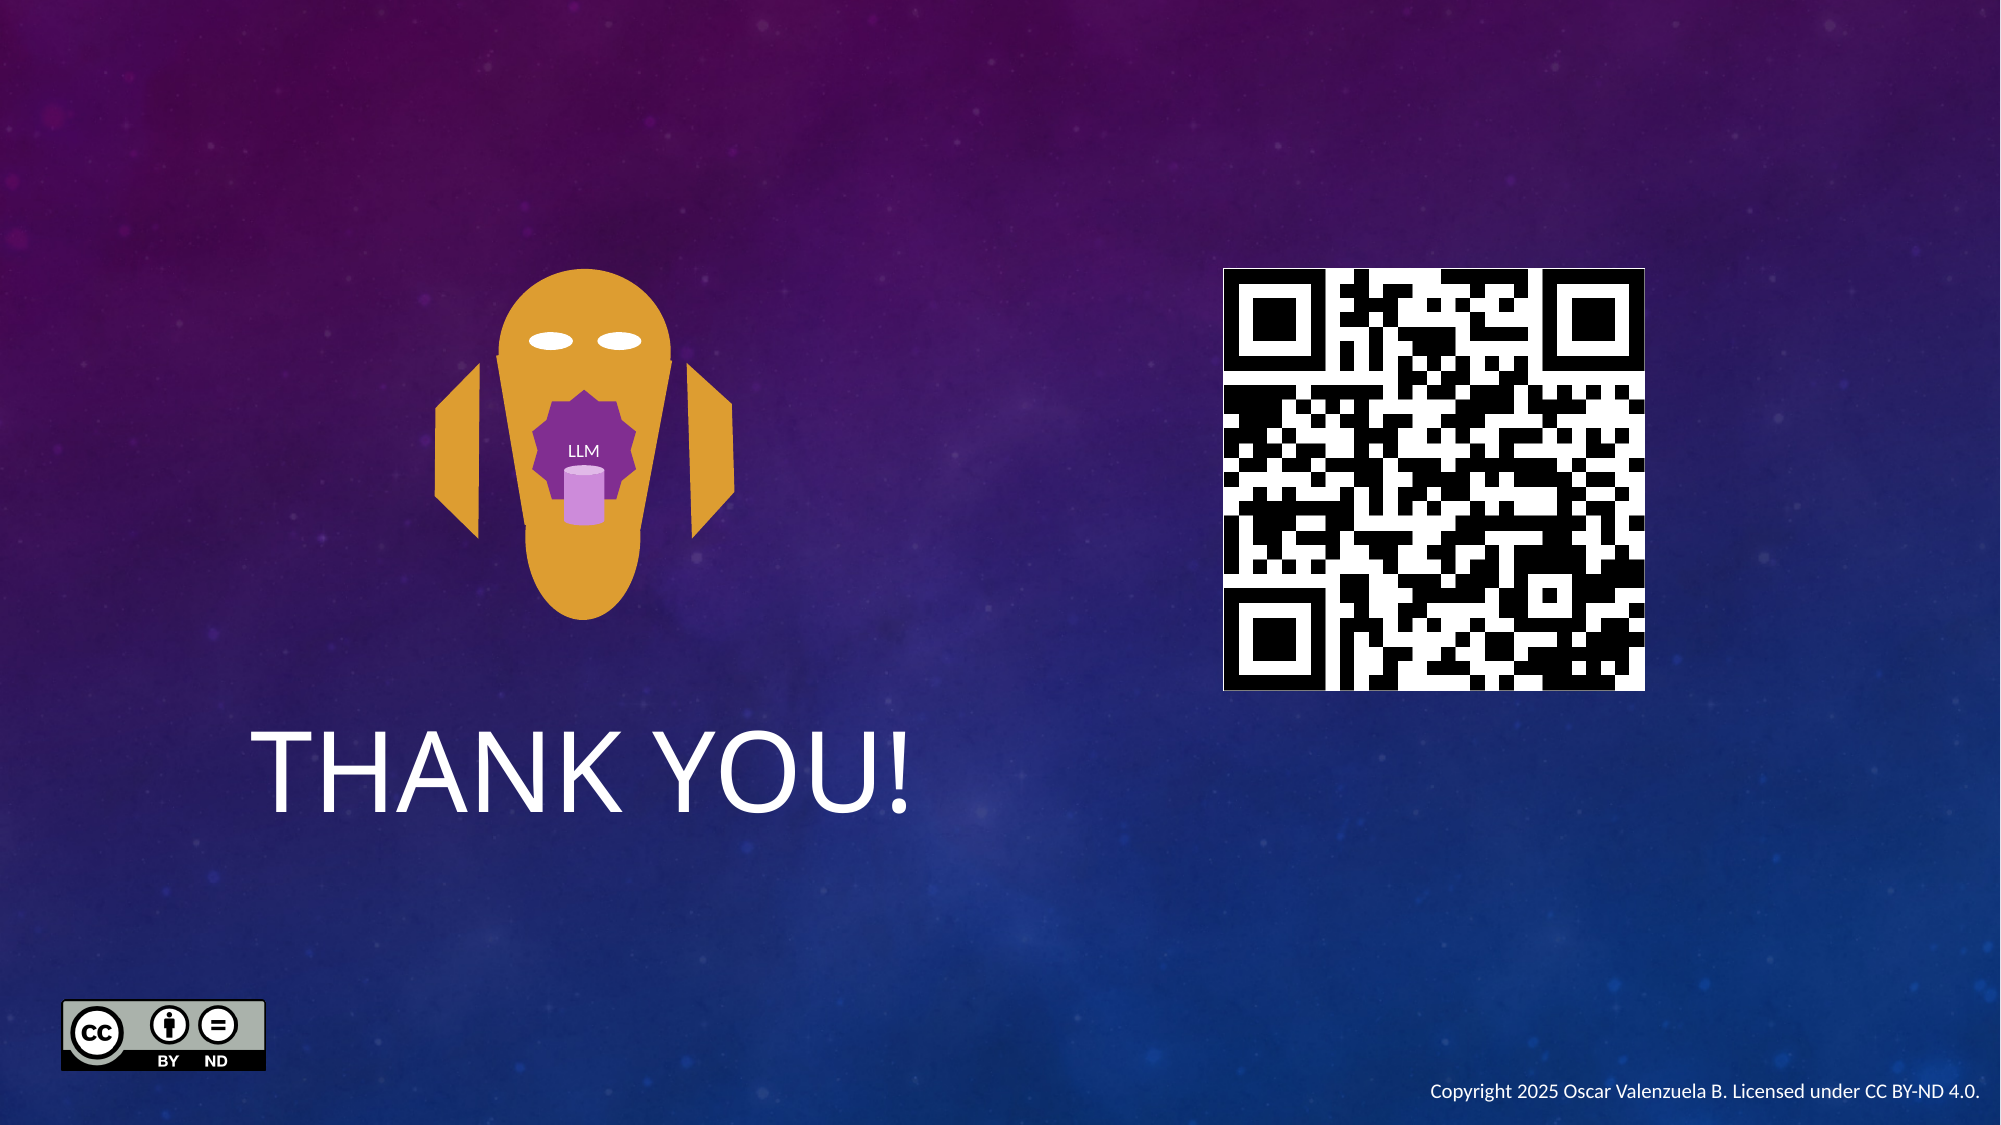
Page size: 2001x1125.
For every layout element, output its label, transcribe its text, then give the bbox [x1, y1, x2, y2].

text_box Copyright 2025 Oscar Valenzuela B. Licensed under CC BY-ND 4.0. [0, 1070, 2000, 1111]
picture [0, 0, 2001, 1125]
title Thank you! [165, 654, 1000, 882]
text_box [417, 268, 751, 621]
